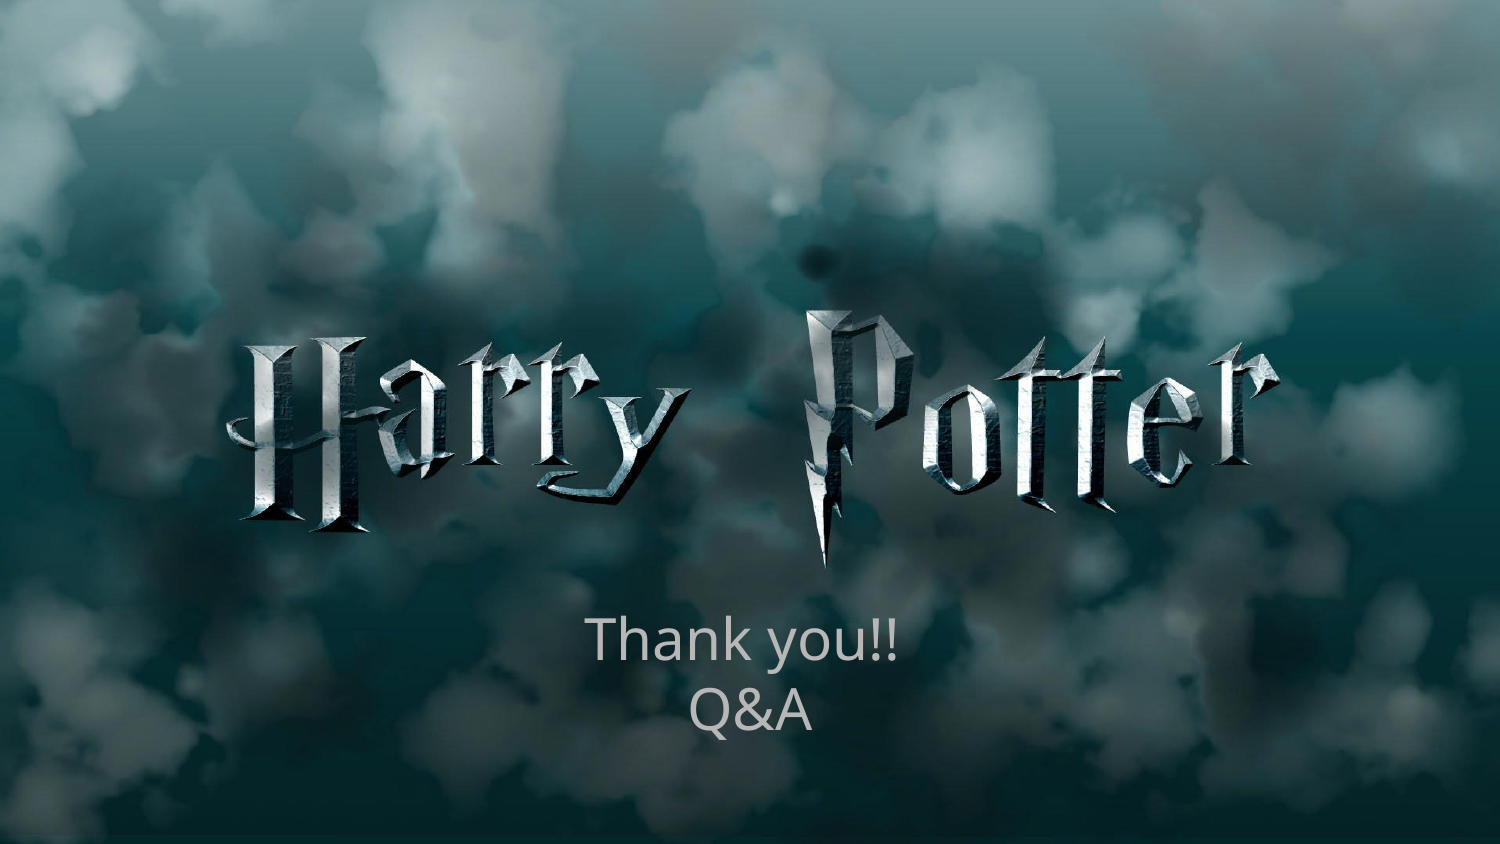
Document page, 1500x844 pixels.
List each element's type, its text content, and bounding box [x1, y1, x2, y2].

picture [0, 0, 1500, 844]
title Thank you!! Q&A [51, 586, 1449, 681]
